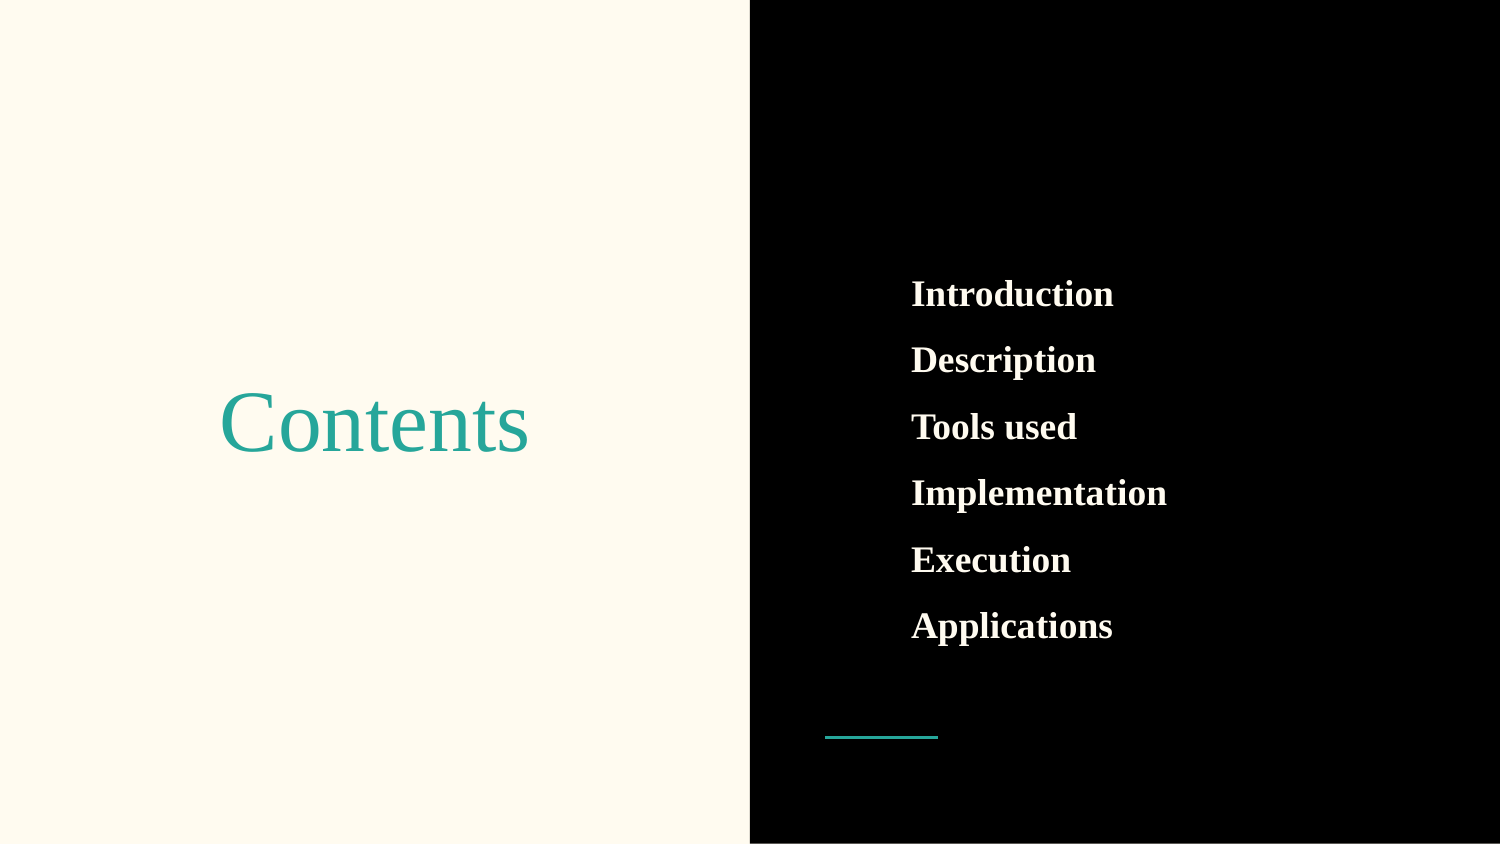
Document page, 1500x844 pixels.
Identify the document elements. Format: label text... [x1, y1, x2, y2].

title Contents [43, 313, 708, 530]
list Introduction Description Tools used Implementation Execution Applications [896, 135, 1326, 709]
